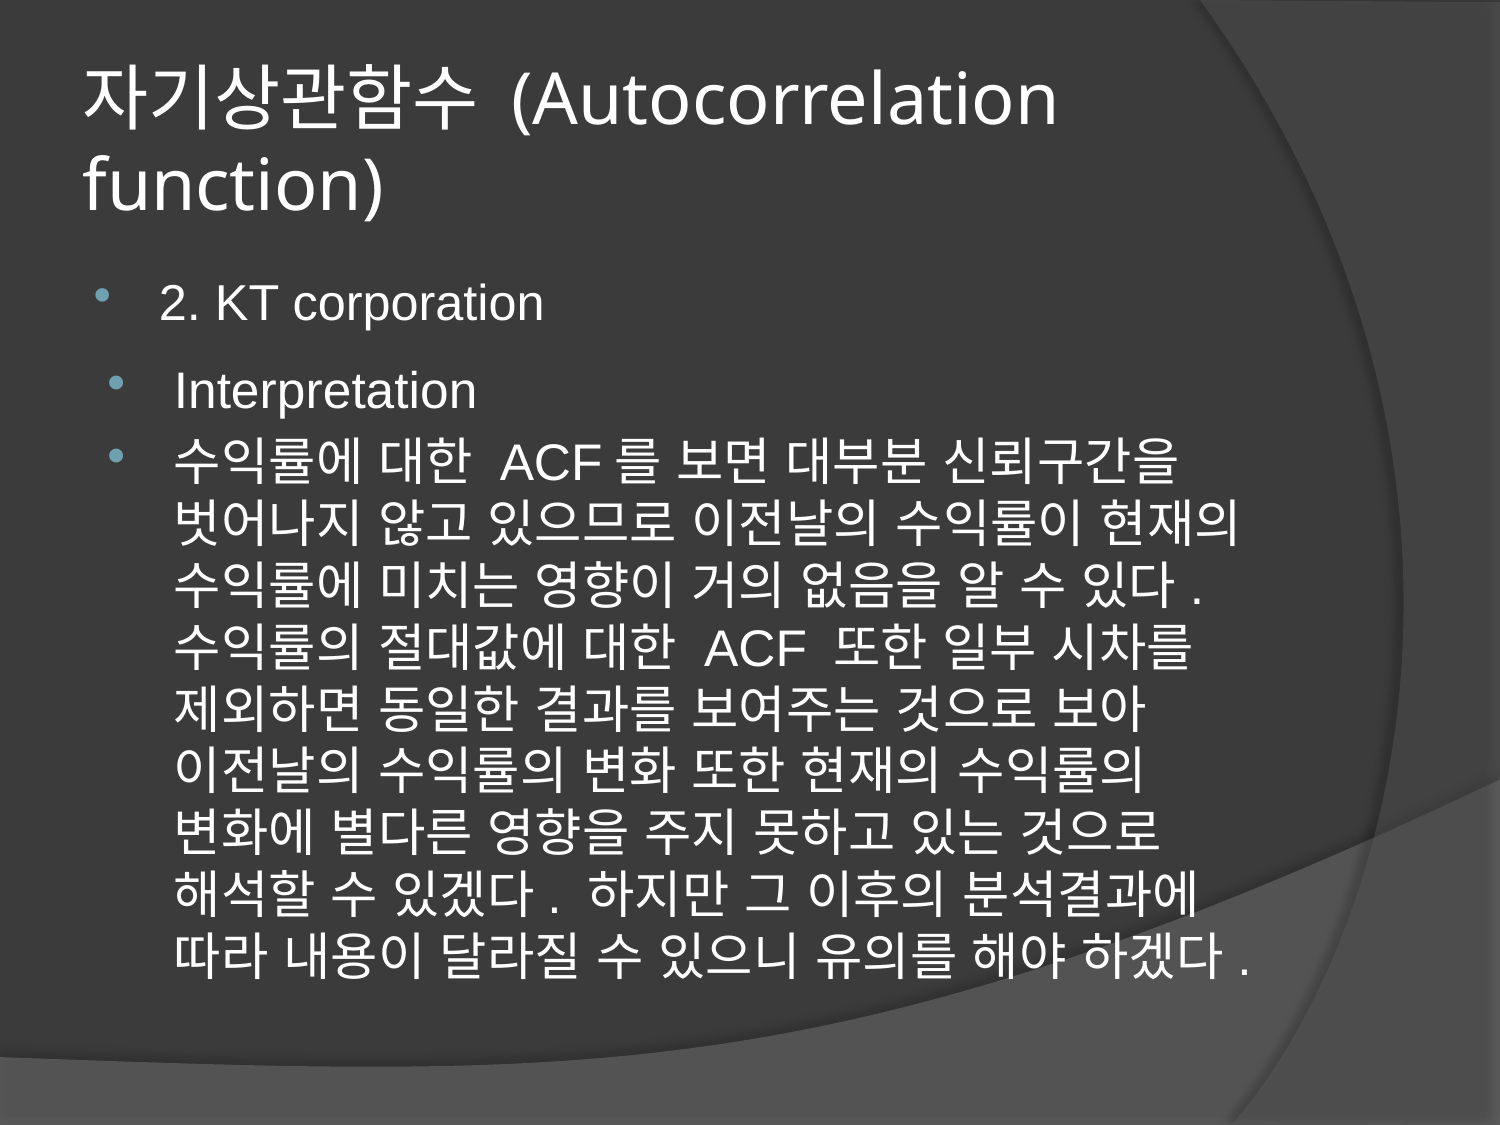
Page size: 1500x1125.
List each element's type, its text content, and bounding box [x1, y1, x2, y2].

title 자기상관함수 (Autocorrelation function) [75, 45, 1300, 233]
list 2. KT corporation [75, 262, 675, 339]
list Interpretation 수익률에 대한 ACF를 보면 대부분 신뢰구간을 벗어나지 않고 있으므로 이전날의 수익률이 현재의 수익률에 미치는 영향이 거의 없음을 알 수 있다. 수익률의 절대값에 대한 ACF 또한 일부 시차를 제외하면 동일한 결과를 보여주는 것으로 보아 이전날의 수익률의 변화 또한 현재의 수익률의 변화에 별다른 영향을 주지 못하고 있는 것으로 해석할 수 있겠다. 하지만 그 이후의 분석결과에 따라 내용이 달라질 수 있으니 유의를 해야 하겠다. [88, 349, 1300, 1005]
